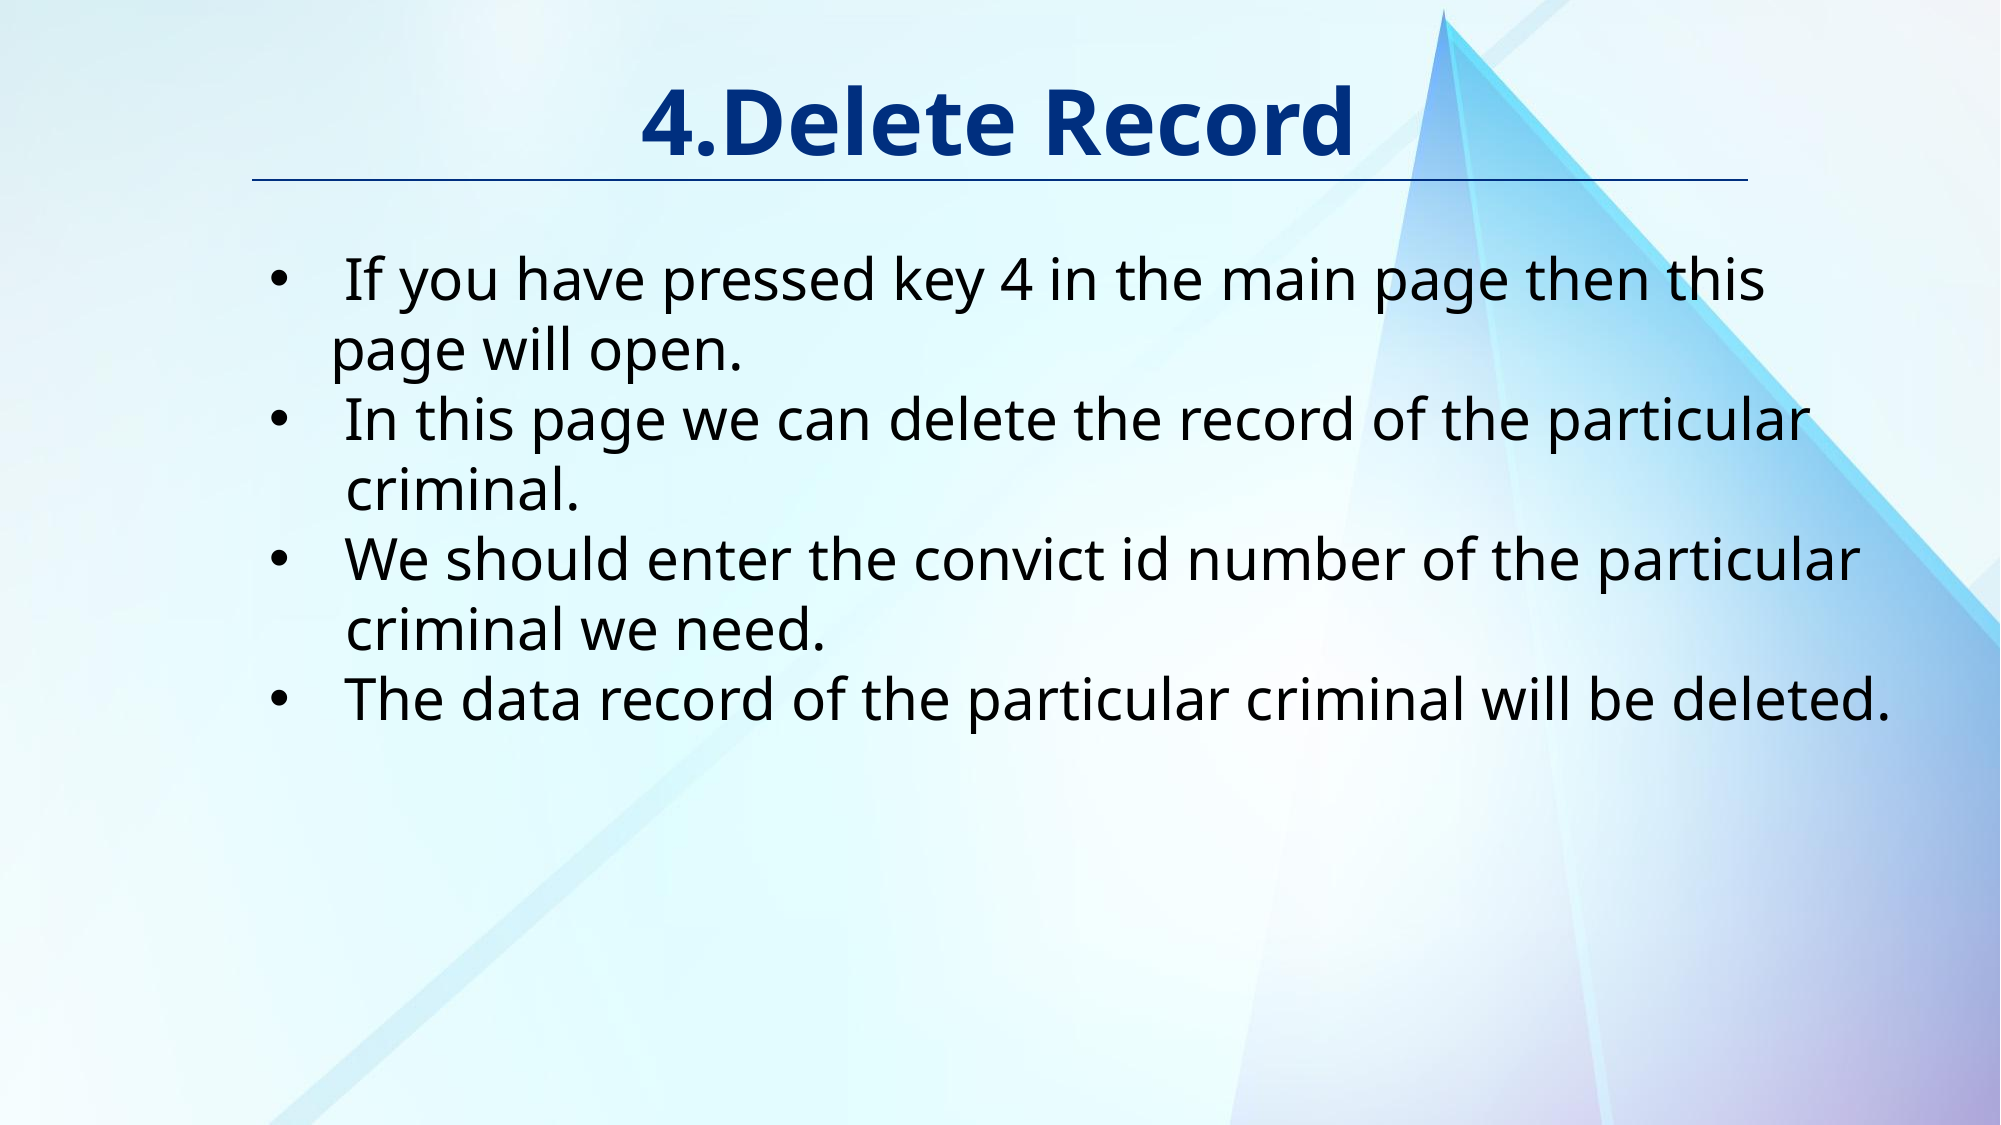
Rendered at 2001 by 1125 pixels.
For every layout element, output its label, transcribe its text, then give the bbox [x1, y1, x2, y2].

title 4.Delete Record [137, 17, 1863, 235]
text_box If you have pressed key 4 in the main page then this page will open. In this page we can delete the record of the particular criminal. We should enter the convict id number of the particular criminal we need. The data record of the particular criminal will be deleted. [254, 234, 1958, 880]
picture [0, 0, 2000, 1125]
